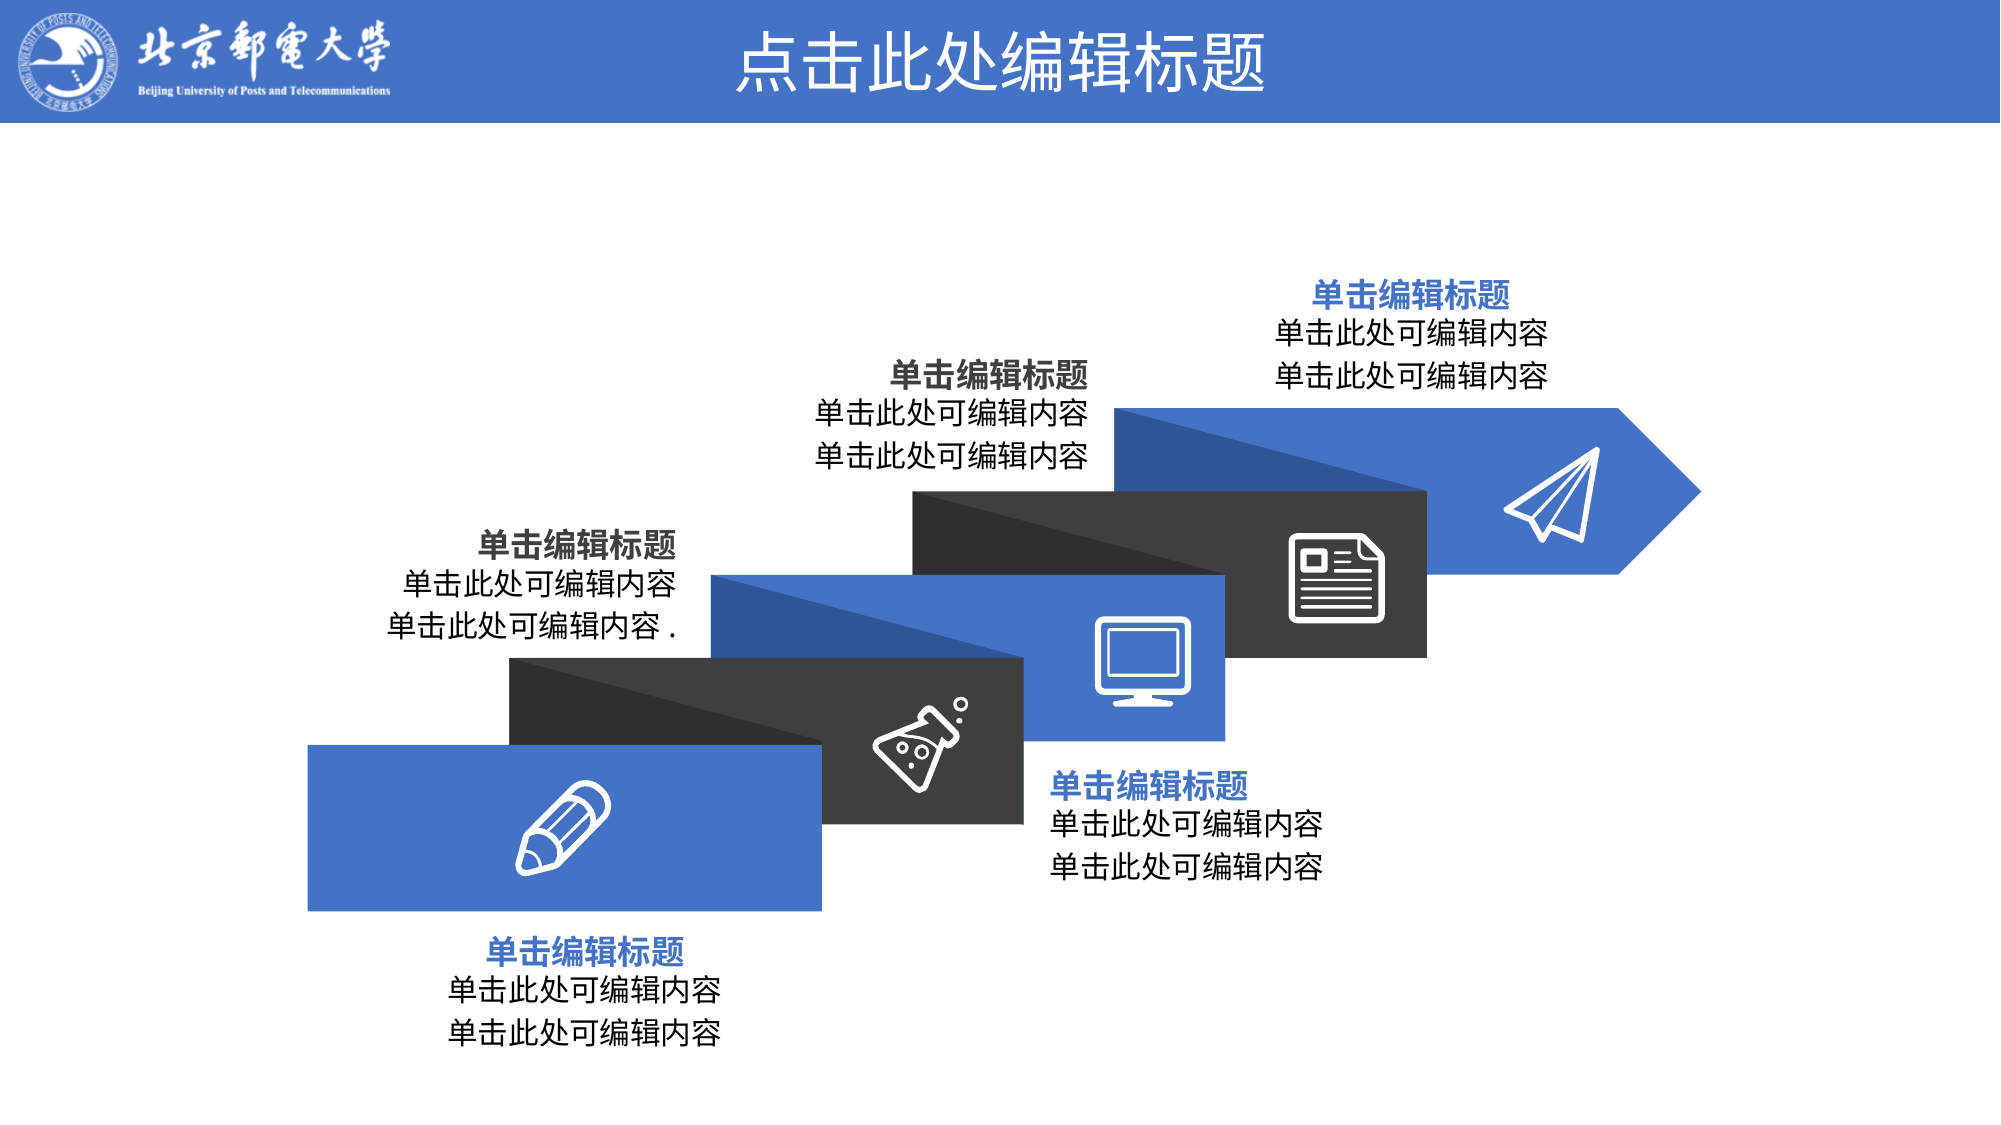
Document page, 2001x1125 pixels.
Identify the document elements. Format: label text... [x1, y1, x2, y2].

text_box [1113, 406, 1428, 490]
text_box [1119, 407, 1703, 576]
text_box [1503, 446, 1600, 544]
text_box [716, 574, 1226, 742]
text_box [508, 656, 823, 744]
text_box [1094, 616, 1192, 707]
text_box [911, 490, 1227, 743]
text_box [709, 573, 1025, 657]
text_box [307, 744, 823, 912]
text_box [515, 780, 612, 877]
text_box 单击编辑标题 单击此处可编辑内容 单击此处可编辑内容. [209, 524, 677, 644]
picture [18, 13, 390, 112]
text_box [0, 0, 2000, 124]
text_box 单击编辑标题 单击此处可编辑内容 单击此处可编辑内容 [1049, 765, 1517, 885]
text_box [871, 696, 969, 793]
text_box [1288, 532, 1385, 624]
text_box 单击编辑标题 单击此处可编辑内容 单击此处可编辑内容 [622, 354, 1090, 474]
text_box [915, 490, 1428, 659]
text_box 单击编辑标题 单击此处可编辑内容 单击此处可编辑内容 [351, 931, 818, 1051]
text_box 点击此处编辑标题 [698, 13, 1301, 109]
text_box [513, 657, 1025, 826]
text_box 单击编辑标题 单击此处可编辑内容 单击此处可编辑内容 [1178, 273, 1645, 394]
